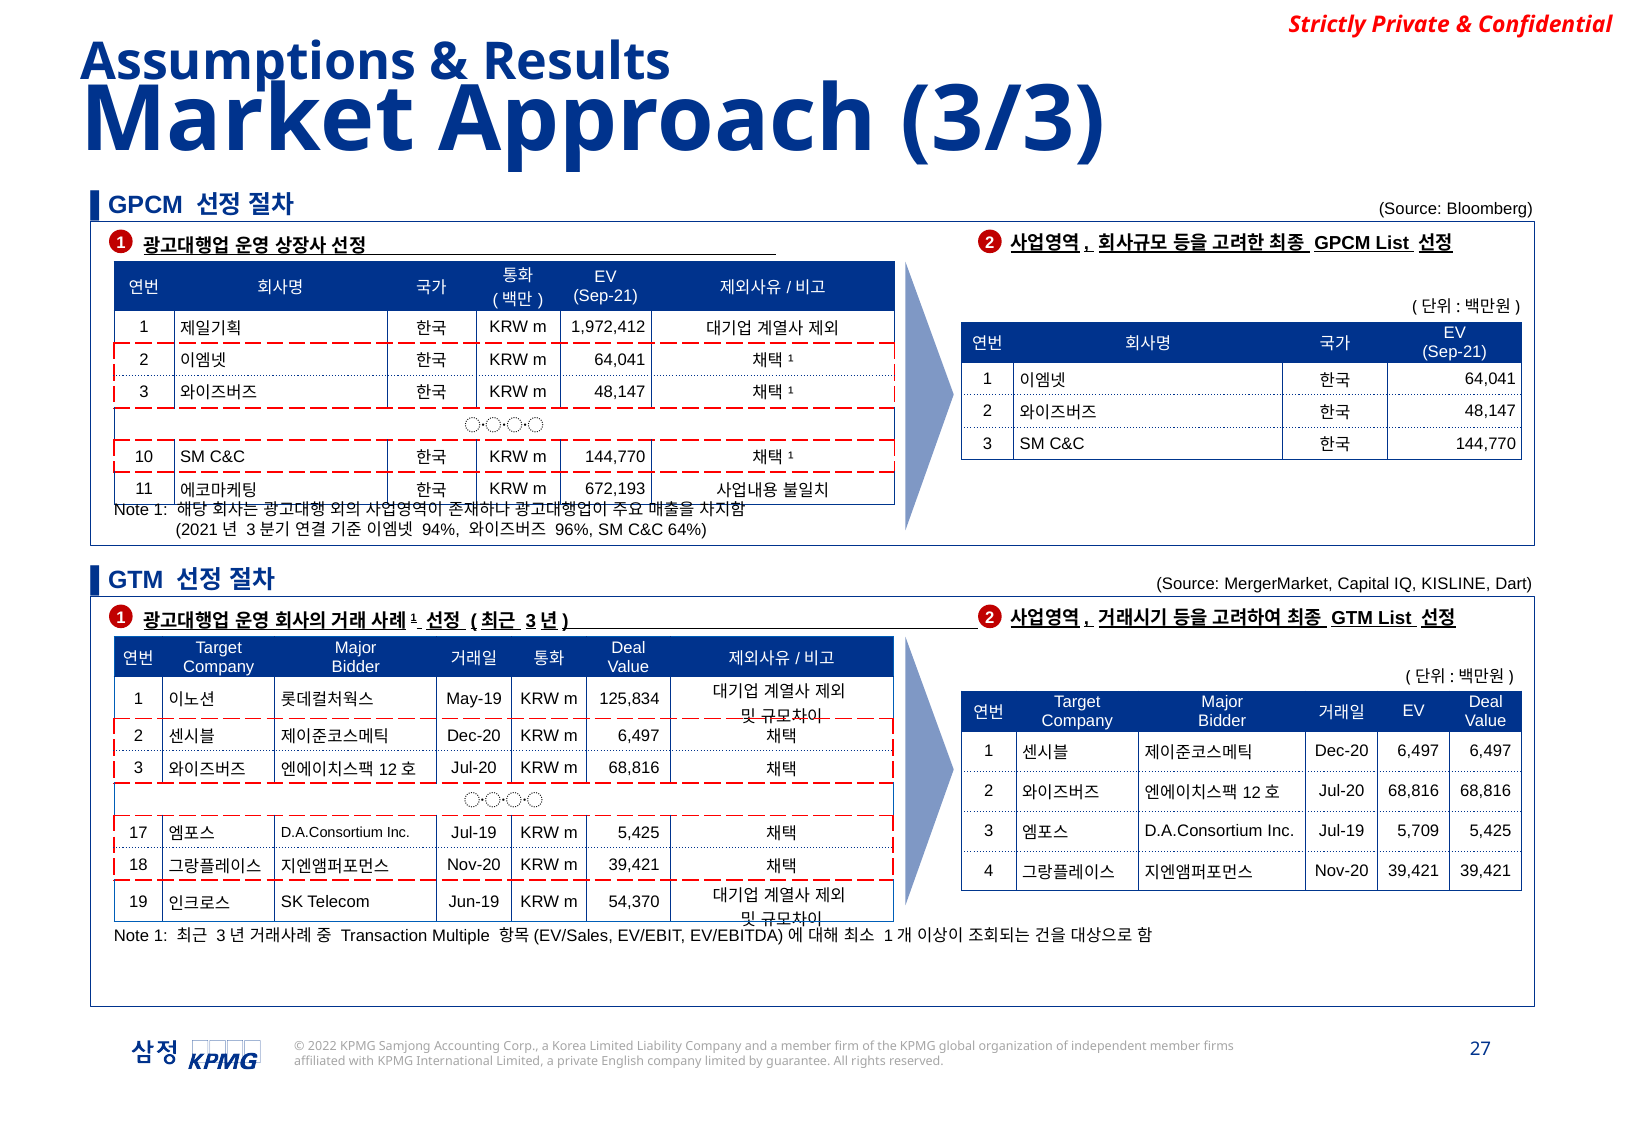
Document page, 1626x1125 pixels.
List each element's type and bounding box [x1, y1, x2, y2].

table_cell [1388, 363, 1521, 459]
table_header [1378, 692, 1449, 731]
table_cell [962, 732, 1016, 890]
table_cell [1450, 732, 1521, 890]
table_header [388, 262, 476, 310]
text_box [1365, 198, 1533, 219]
table_header [437, 637, 511, 676]
text_box [978, 573, 1533, 594]
table_cell [114, 677, 893, 921]
table_header [1014, 323, 1282, 362]
table_cell [1139, 732, 1305, 890]
table_cell [1014, 363, 1282, 459]
table_header [962, 692, 1016, 731]
table_cell [1378, 732, 1449, 890]
table_header [1388, 325, 1521, 362]
table_header [652, 262, 894, 310]
table_header [115, 262, 174, 310]
table_header [1450, 694, 1521, 731]
table_header [561, 262, 651, 310]
table_header [115, 637, 162, 676]
table_header [587, 637, 670, 676]
table_cell [1283, 363, 1387, 459]
table_header [175, 262, 387, 310]
table_header [671, 637, 893, 676]
table_header [1017, 692, 1138, 731]
table_cell [1017, 732, 1138, 890]
table_header [275, 637, 436, 676]
table_header [477, 262, 560, 310]
text_box [65, 37, 1535, 1007]
table_cell [1306, 732, 1377, 890]
table_header [1306, 692, 1377, 731]
table_header [1139, 692, 1305, 731]
table_cell [962, 363, 1013, 459]
table_header [962, 323, 1013, 362]
table_header [512, 637, 586, 676]
table_header [1283, 323, 1387, 362]
table_header [163, 637, 274, 676]
picture [129, 1038, 263, 1071]
table_cell [114, 311, 895, 504]
